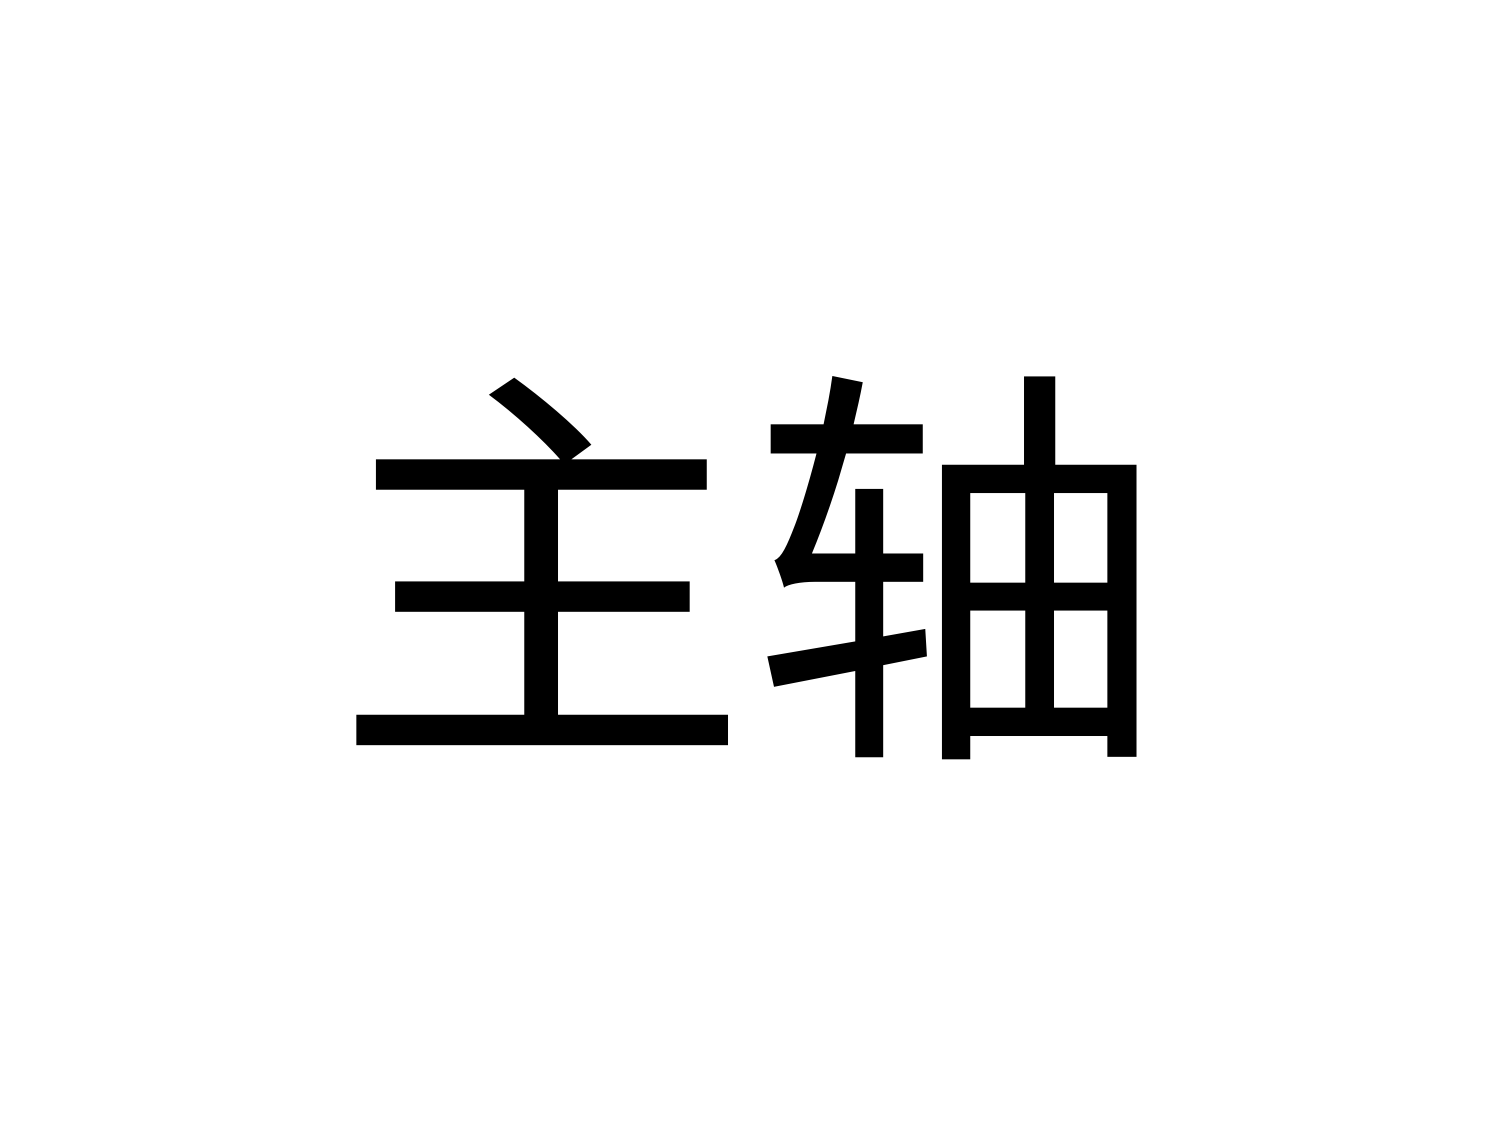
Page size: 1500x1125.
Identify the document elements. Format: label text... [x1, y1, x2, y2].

text_box 主轴 [318, 302, 1182, 818]
